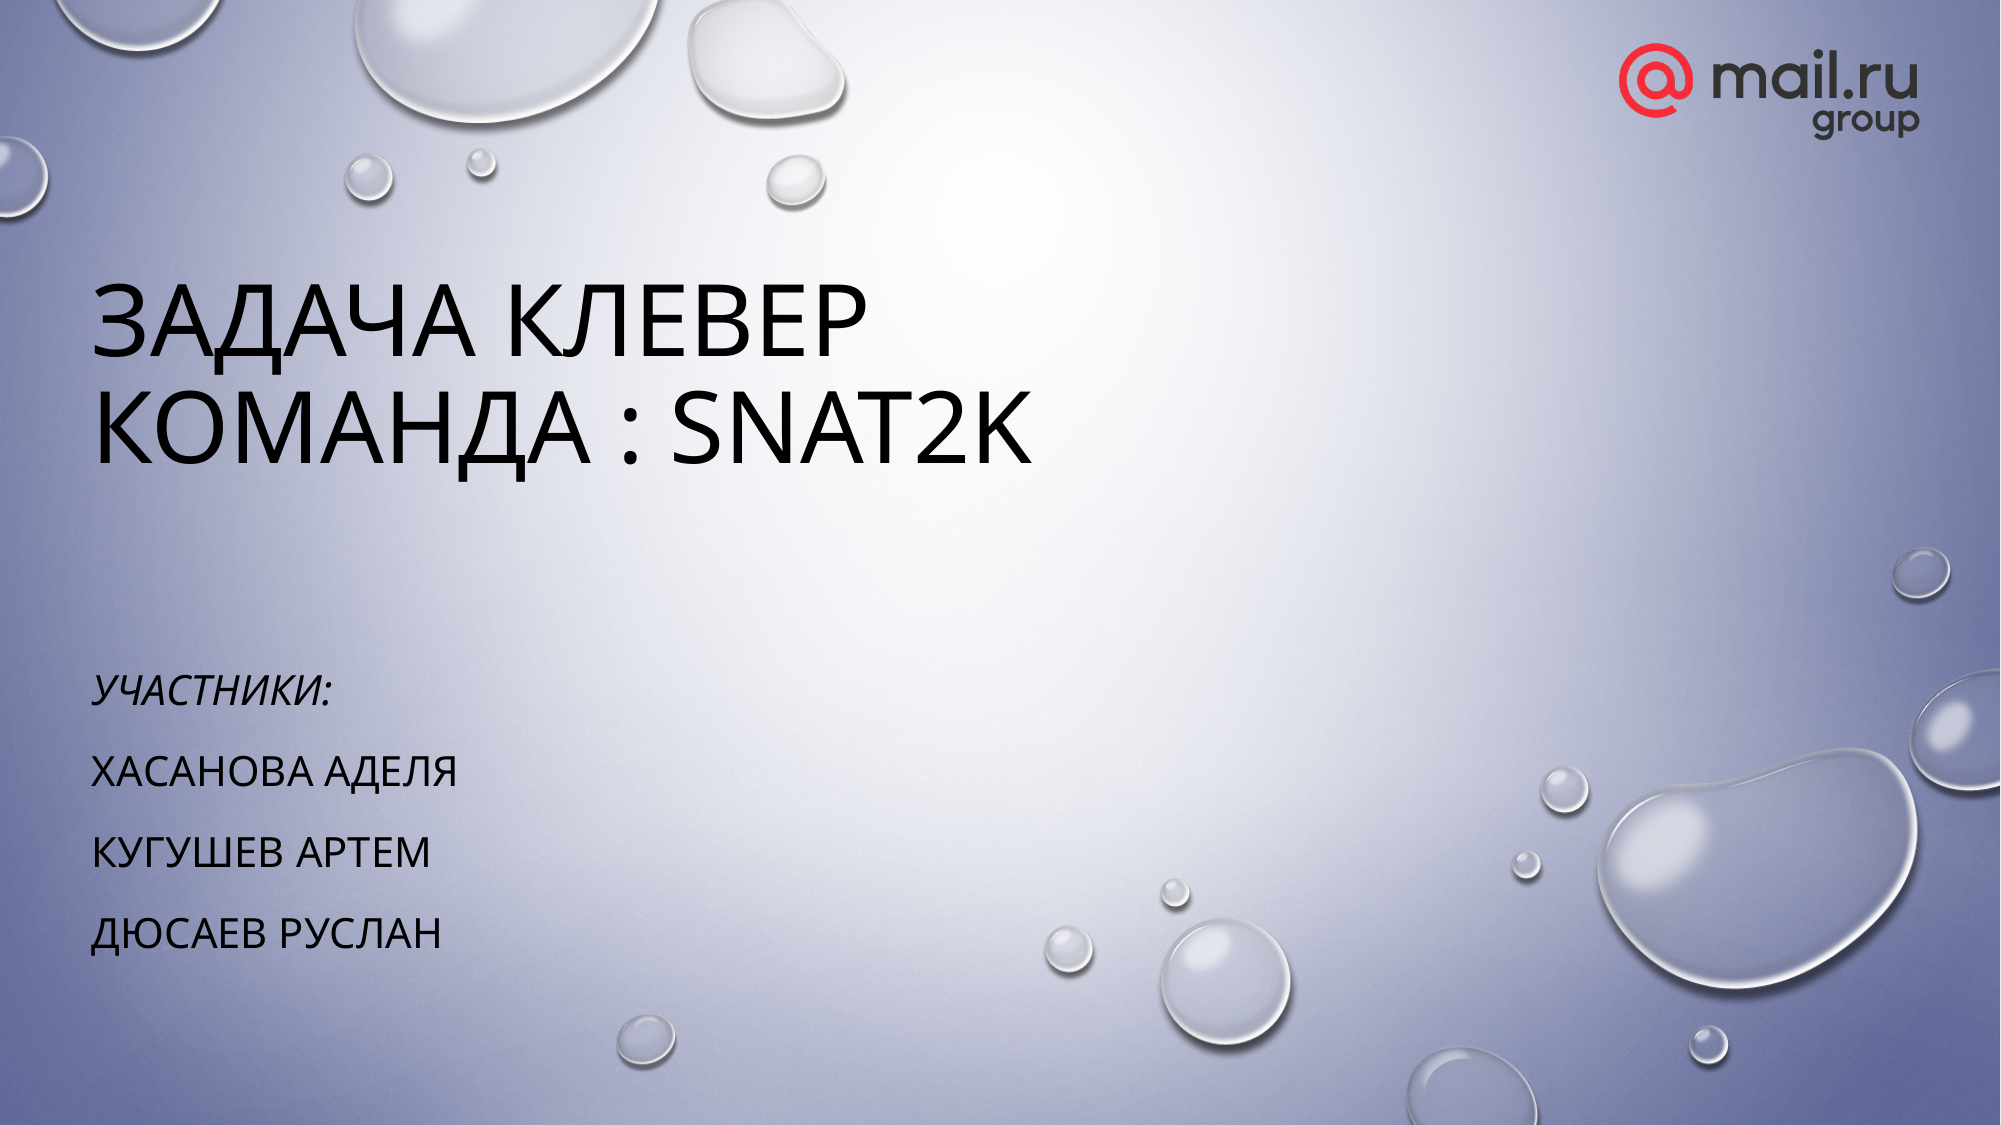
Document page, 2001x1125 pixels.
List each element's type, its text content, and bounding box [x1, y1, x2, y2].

title Задача Клевер Команда : Snat2k [76, 87, 1054, 614]
picture [0, 0, 2000, 1125]
subtitle Участники: ХаСАНОВА АДЕЛЯ КУГУШЕВ АРТЕМ ДЮСАЕВ РУСЛАН [76, 646, 867, 956]
